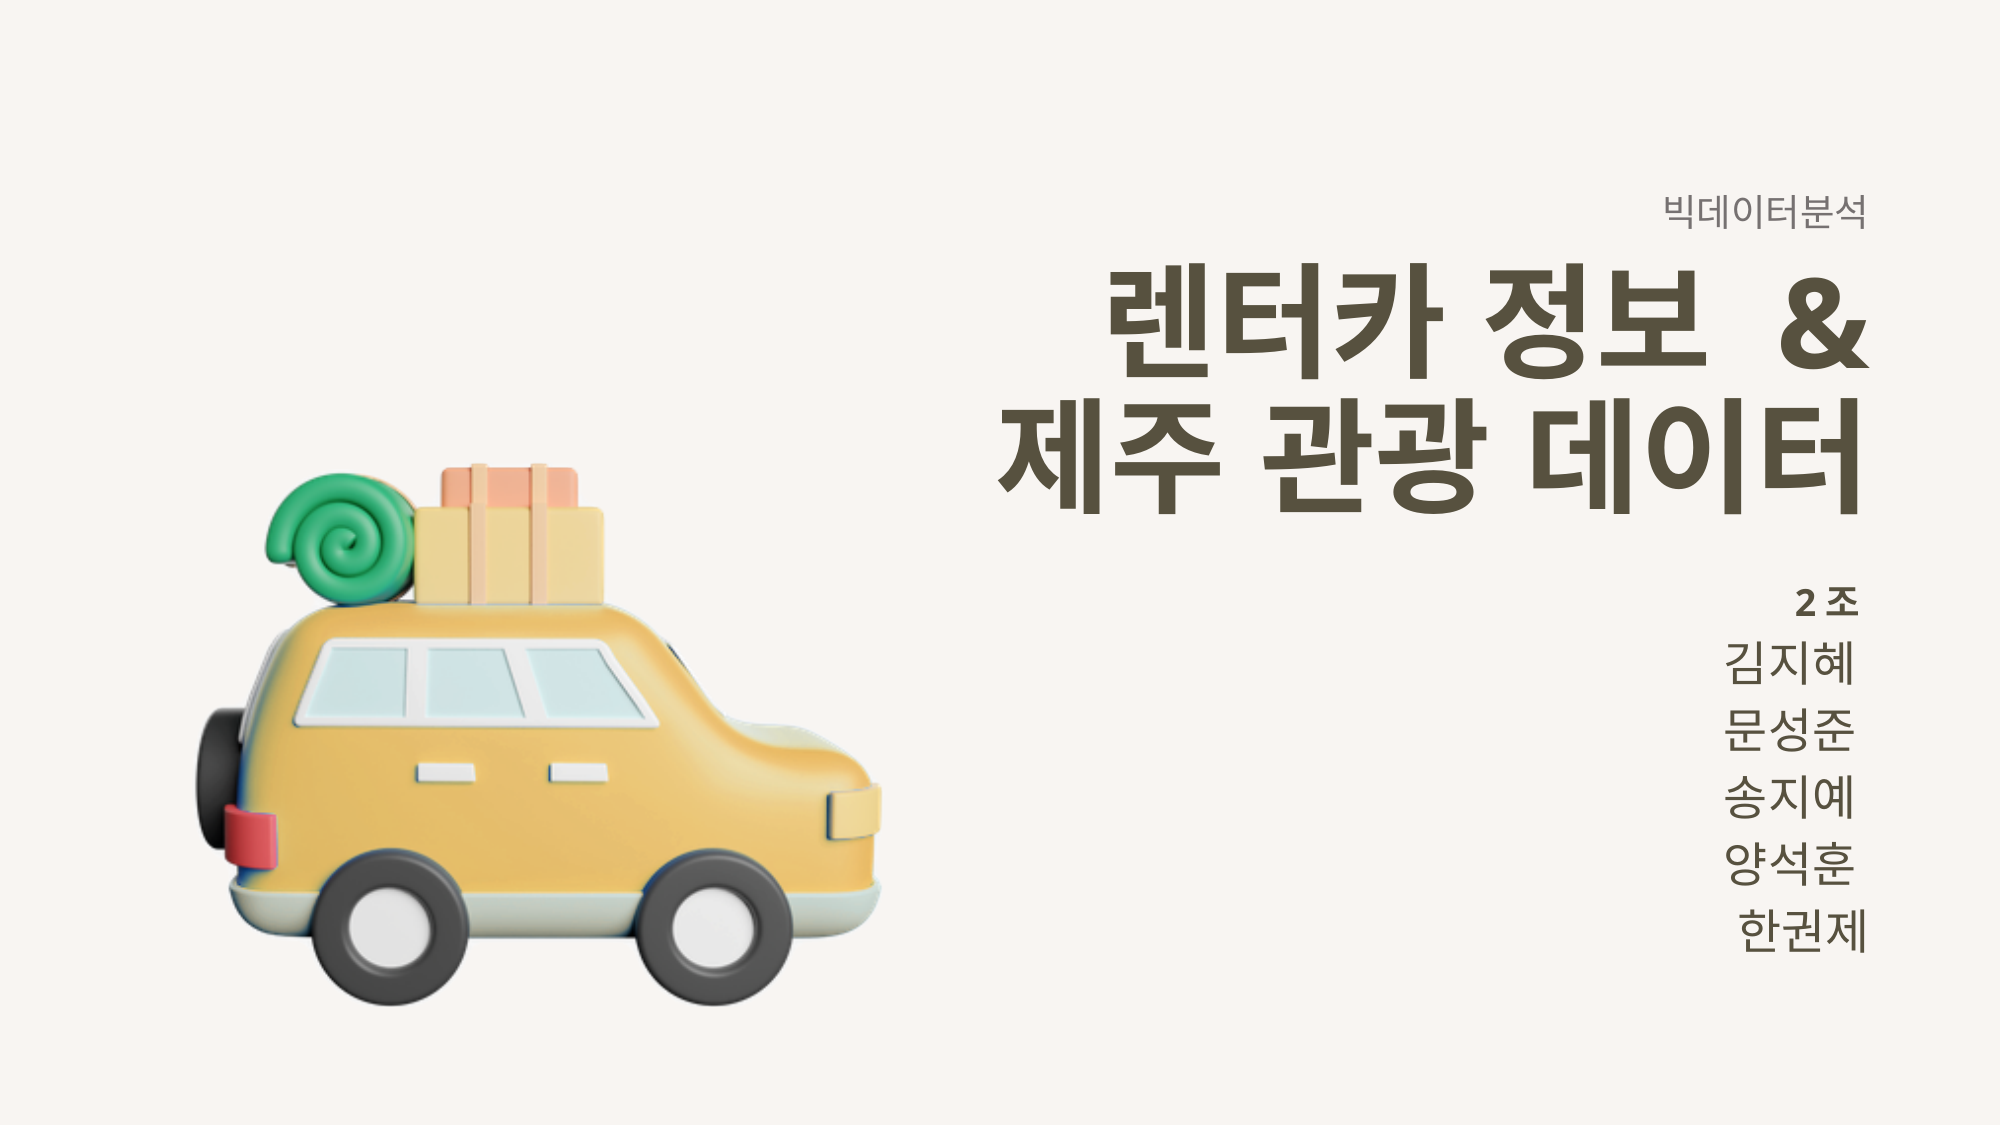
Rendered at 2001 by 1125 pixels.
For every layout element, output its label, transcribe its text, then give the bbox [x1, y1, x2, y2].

picture [97, 389, 975, 1007]
subtitle 2조 김지혜 문성준 송지예 양석훈 한권제 [1135, 576, 1886, 1074]
text_box 빅데이터분석 [1647, 181, 1885, 241]
title 렌터카 정보 & 제주 관광 데이터 [814, 241, 1886, 538]
